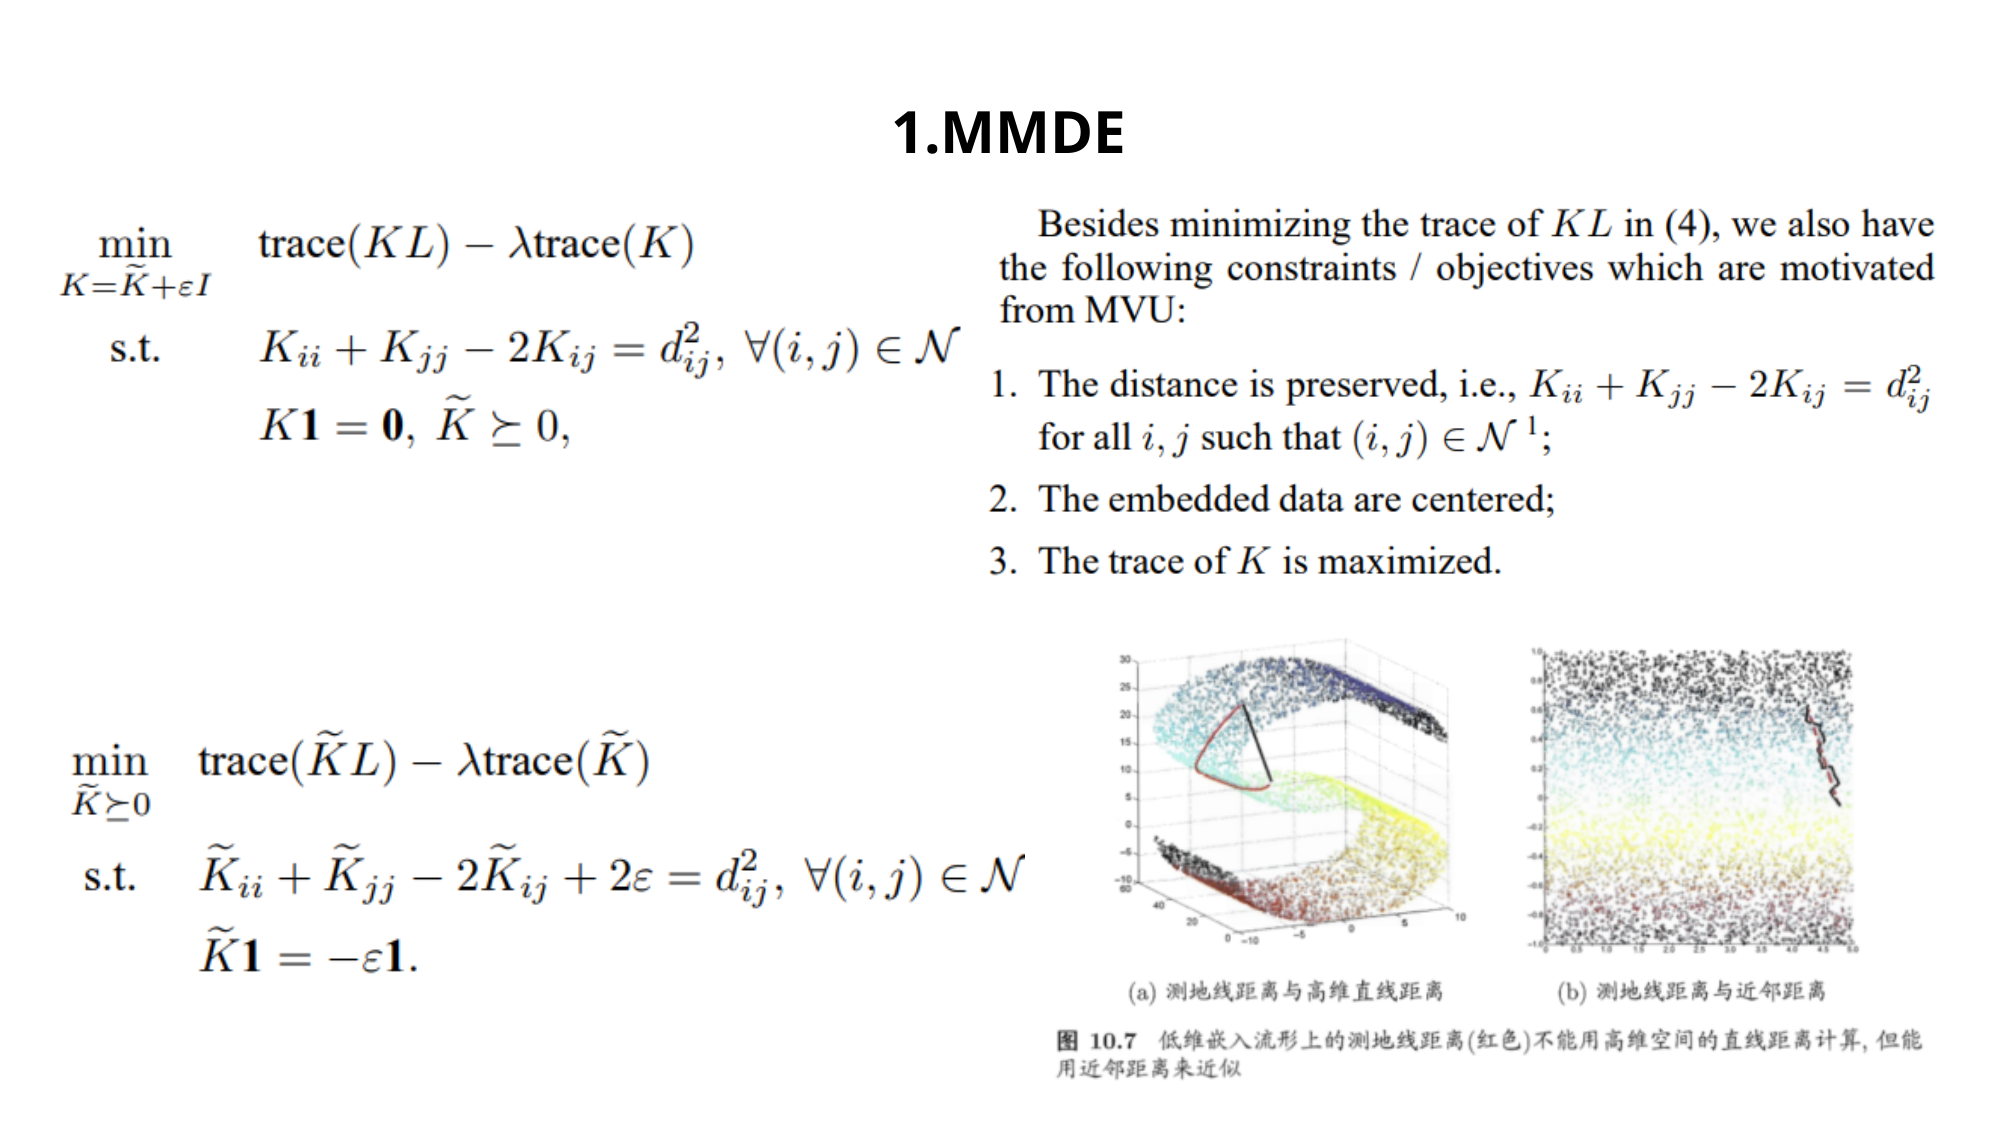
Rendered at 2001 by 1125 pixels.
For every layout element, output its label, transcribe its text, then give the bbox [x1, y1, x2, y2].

picture [25, 173, 2000, 1100]
text_box 1.MMDE [876, 87, 1180, 173]
